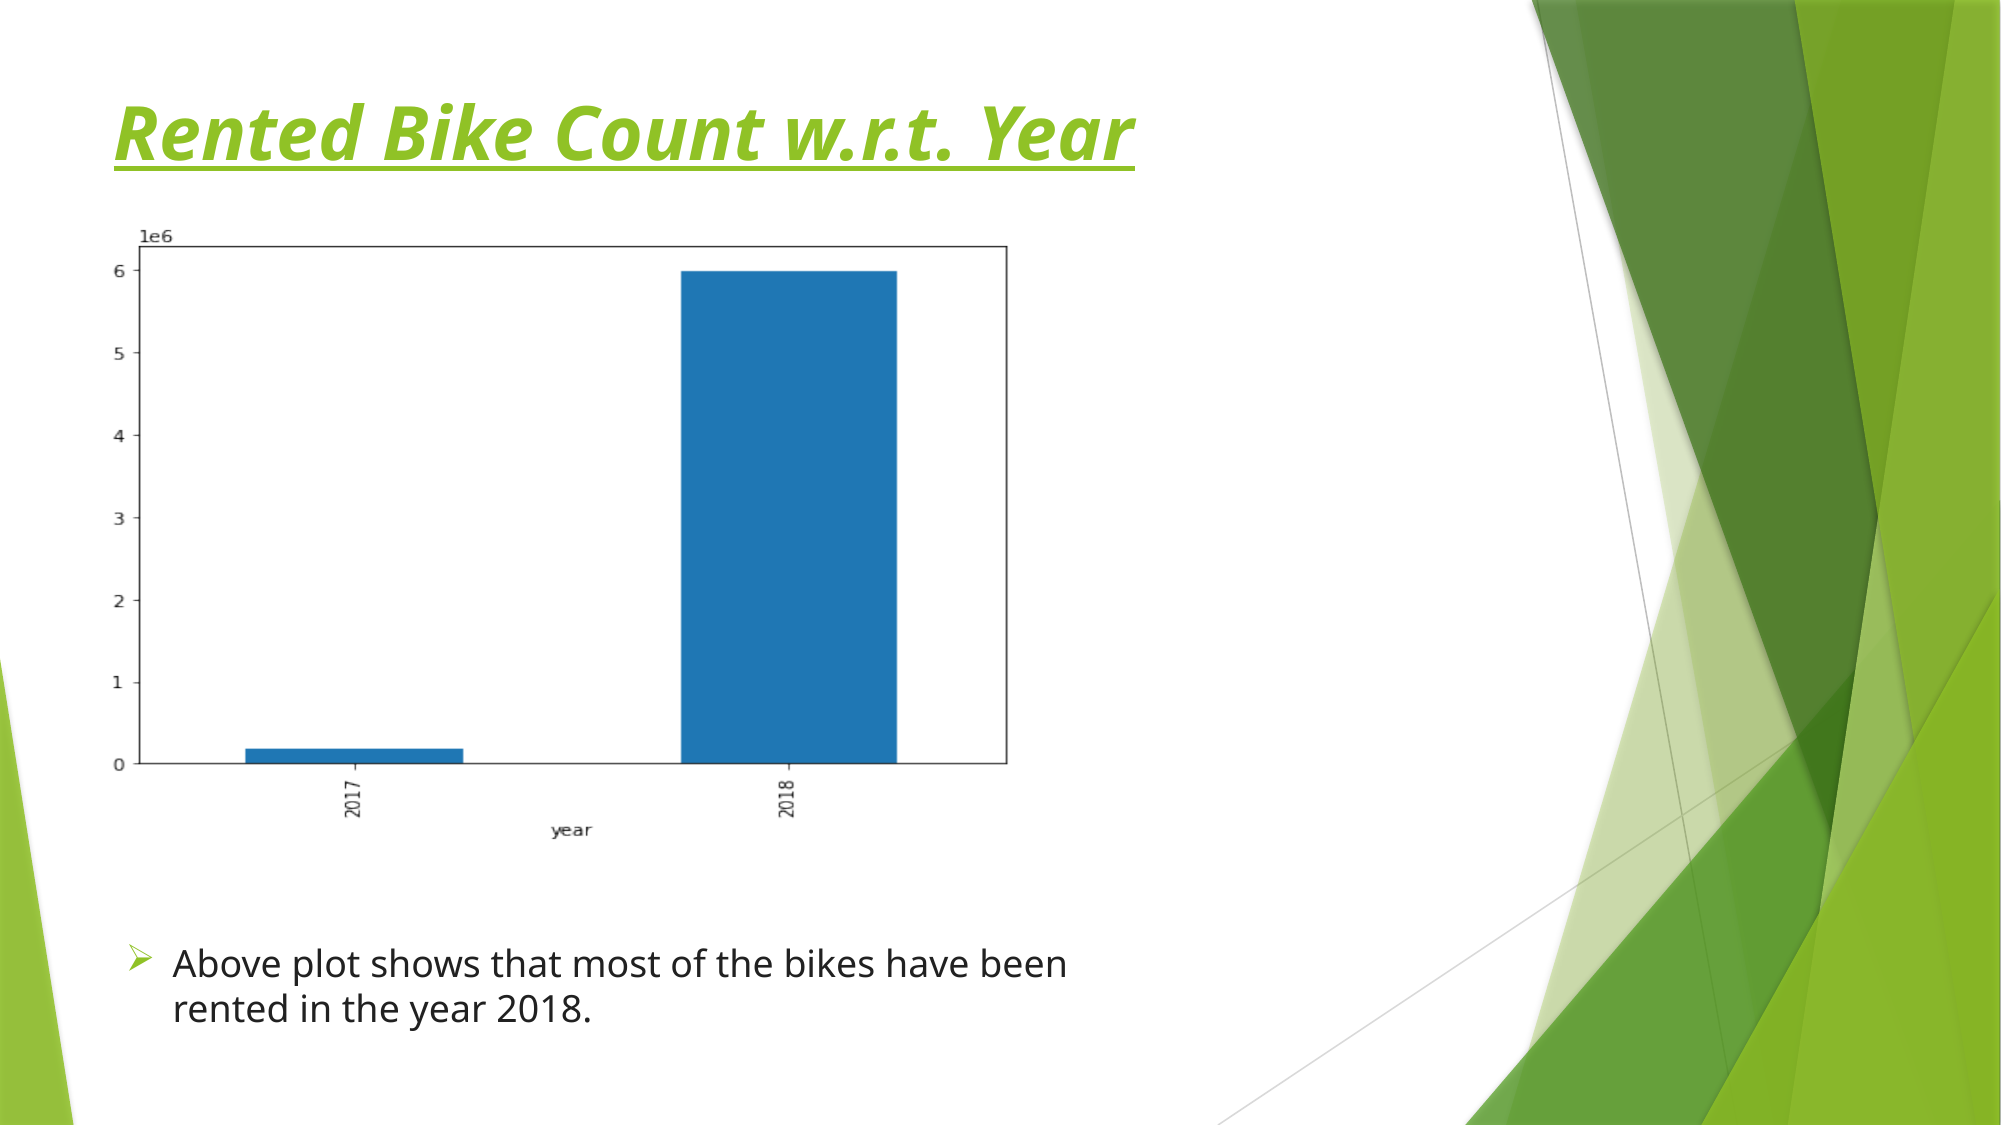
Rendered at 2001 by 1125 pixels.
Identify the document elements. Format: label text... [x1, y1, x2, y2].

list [97, 218, 1020, 849]
text_box Above plot shows that most of the bikes have been rented in the year 2018. [111, 932, 1112, 1037]
title Rented Bike Count w.r.t. Year [98, 77, 1509, 295]
